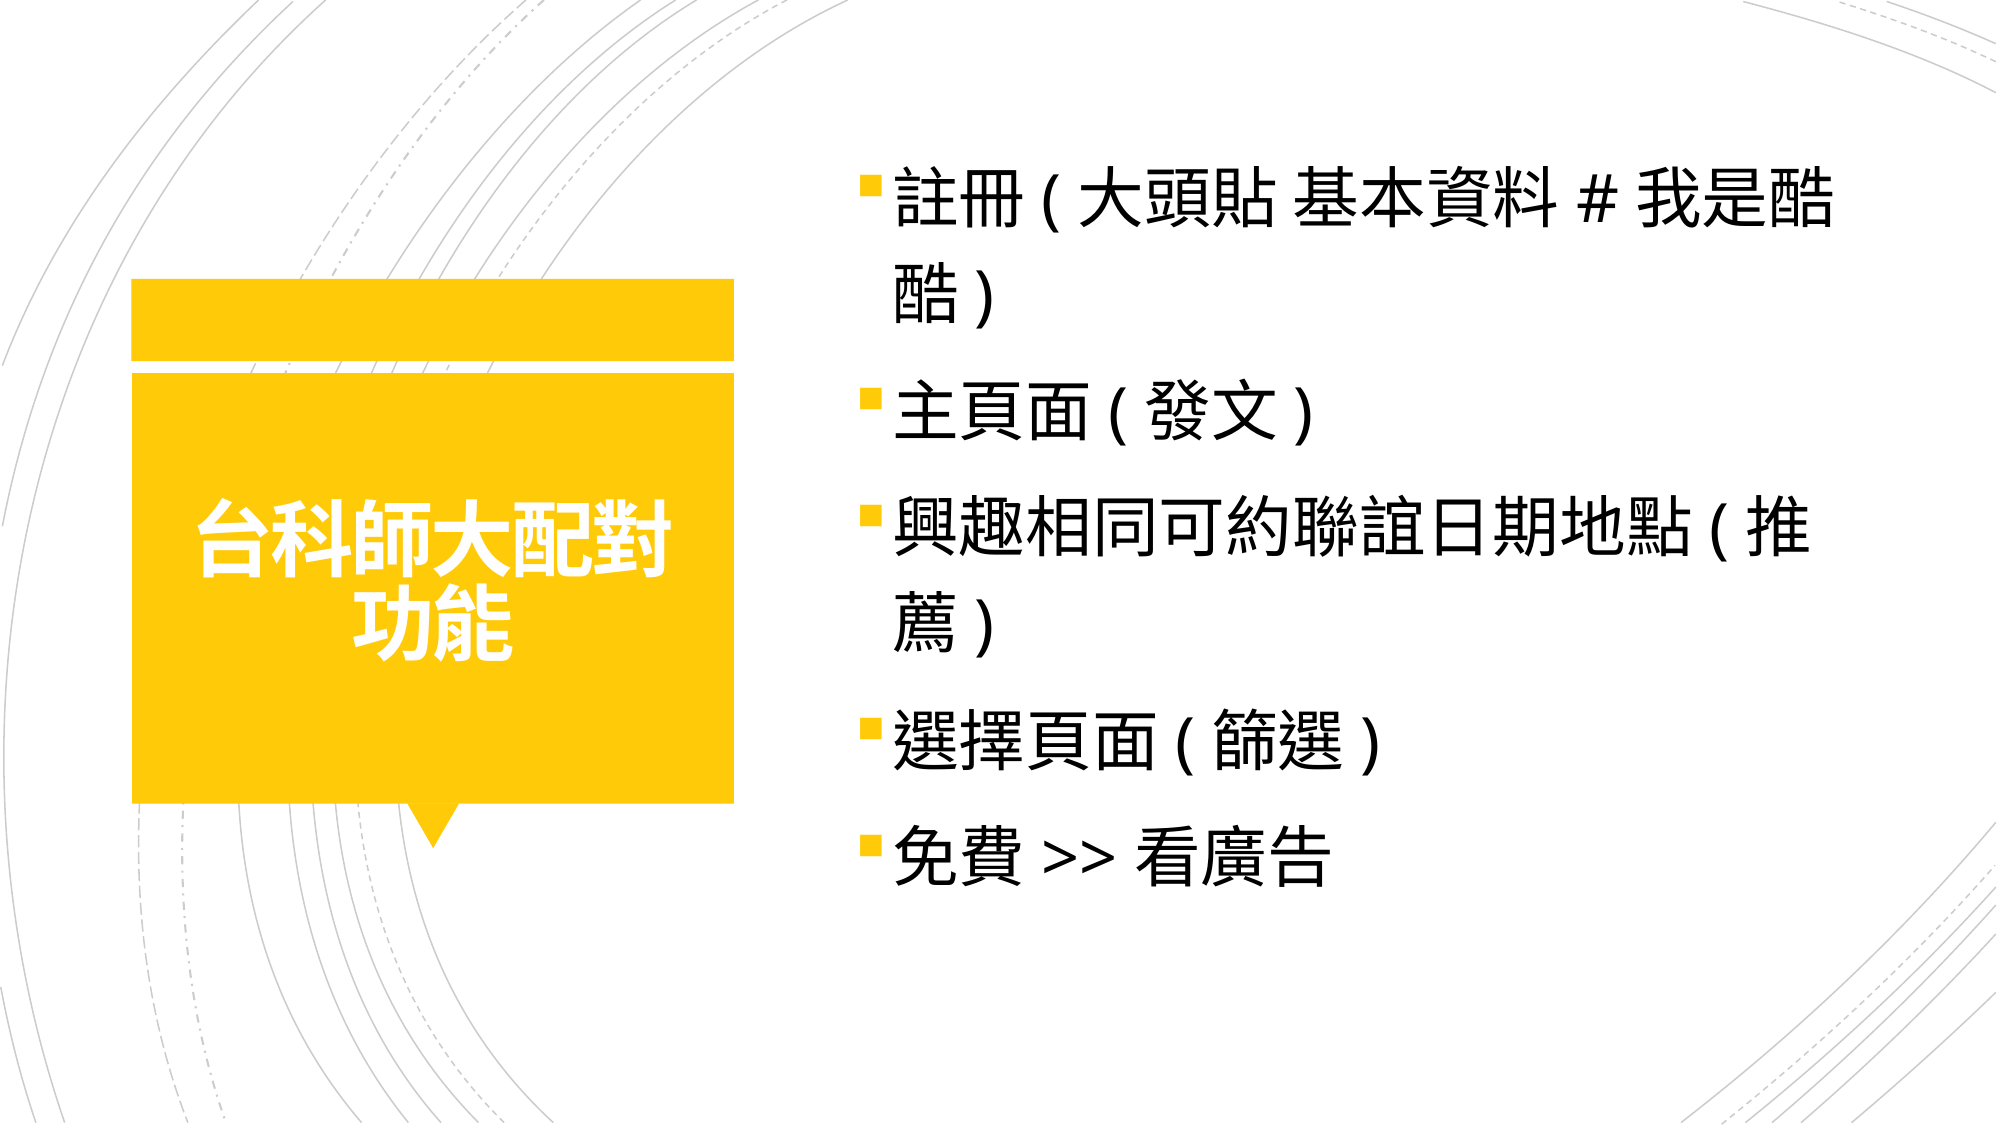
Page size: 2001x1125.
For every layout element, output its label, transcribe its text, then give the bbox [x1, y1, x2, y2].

list 註冊(大頭貼 基本資料#我是酷酷) 主頁面(發文) 興趣相同可約聯誼日期地點(推薦) 選擇頁面(篩選) 免費>>看廣告 [839, 131, 1871, 993]
title 台科師大配對 功能 [145, 385, 720, 789]
